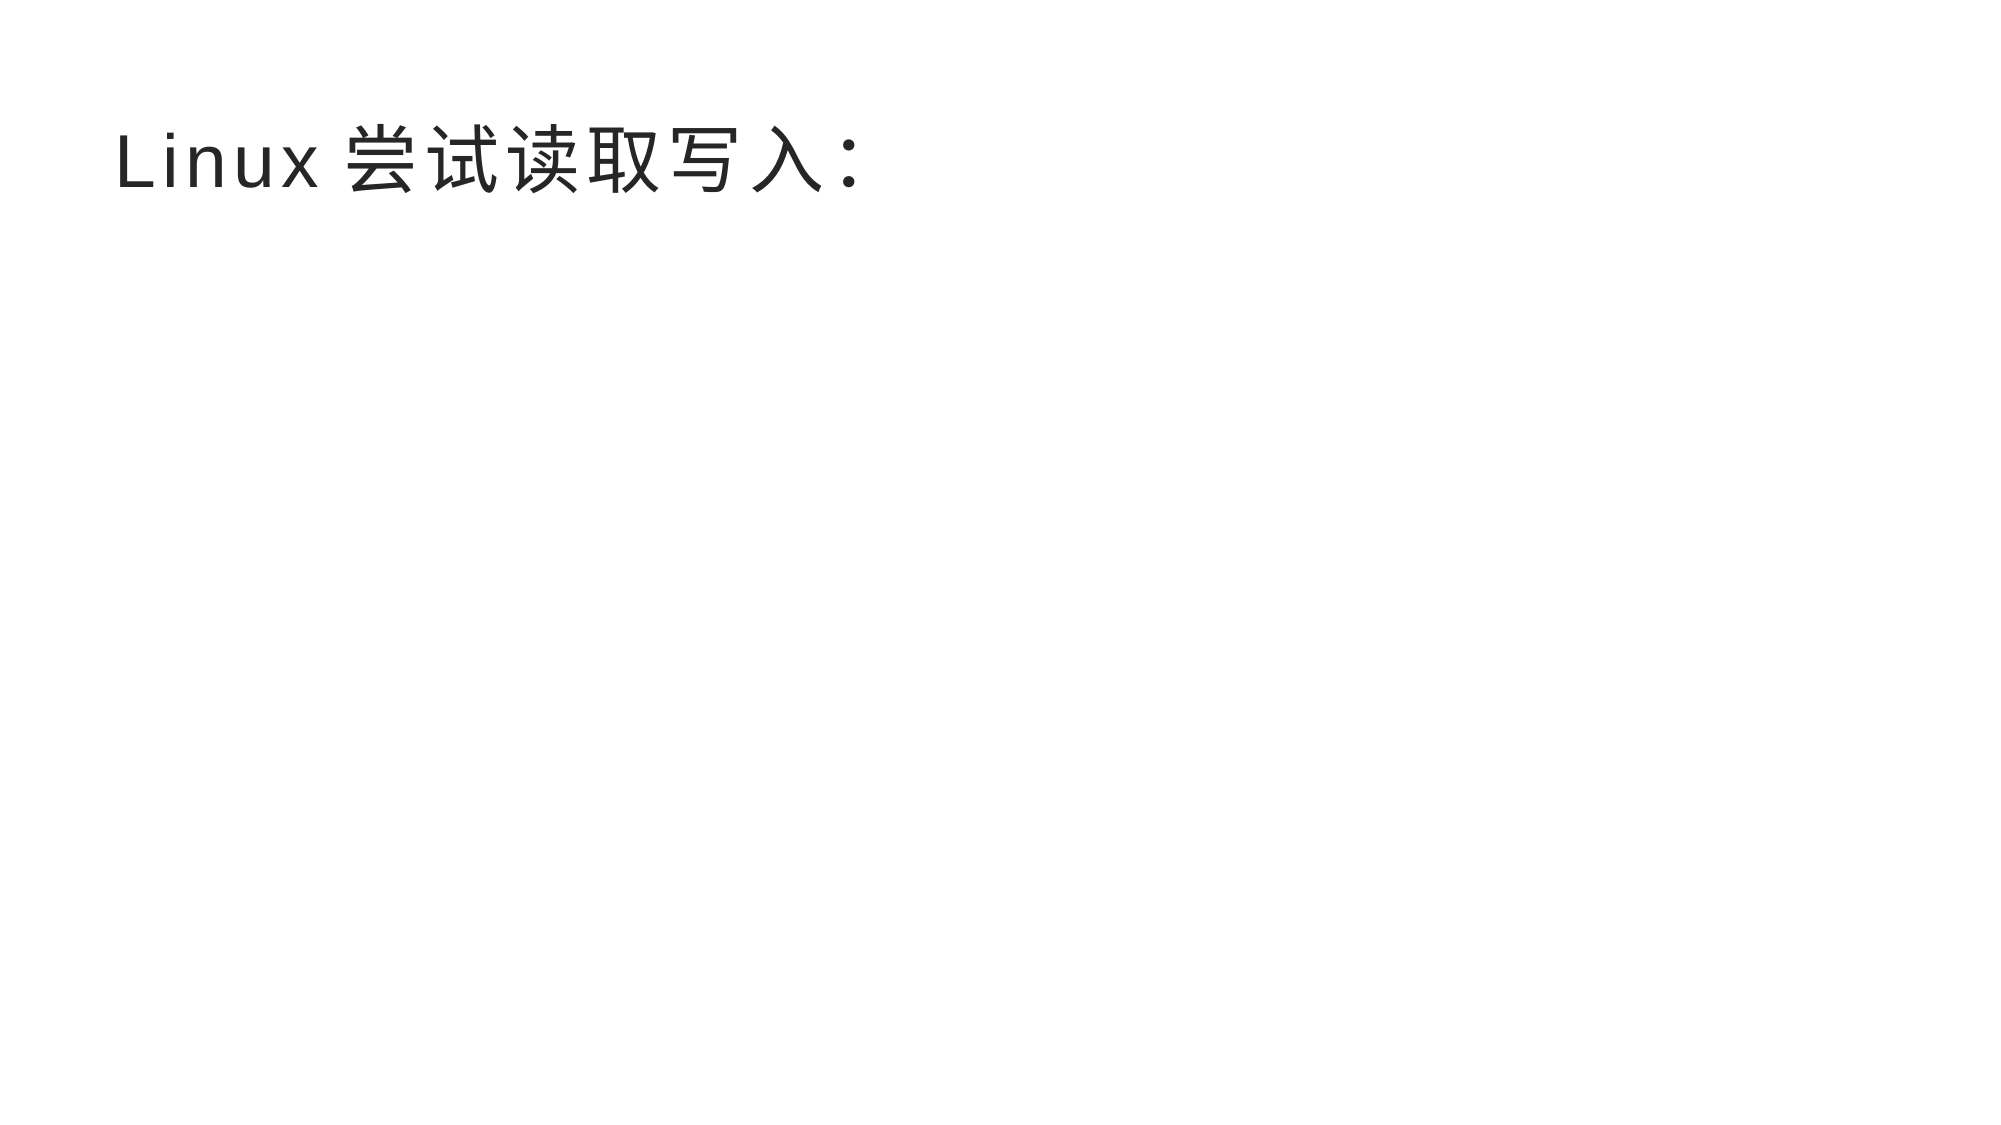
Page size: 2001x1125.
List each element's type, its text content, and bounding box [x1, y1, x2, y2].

title Linux尝试读取写入： [99, 99, 1900, 216]
